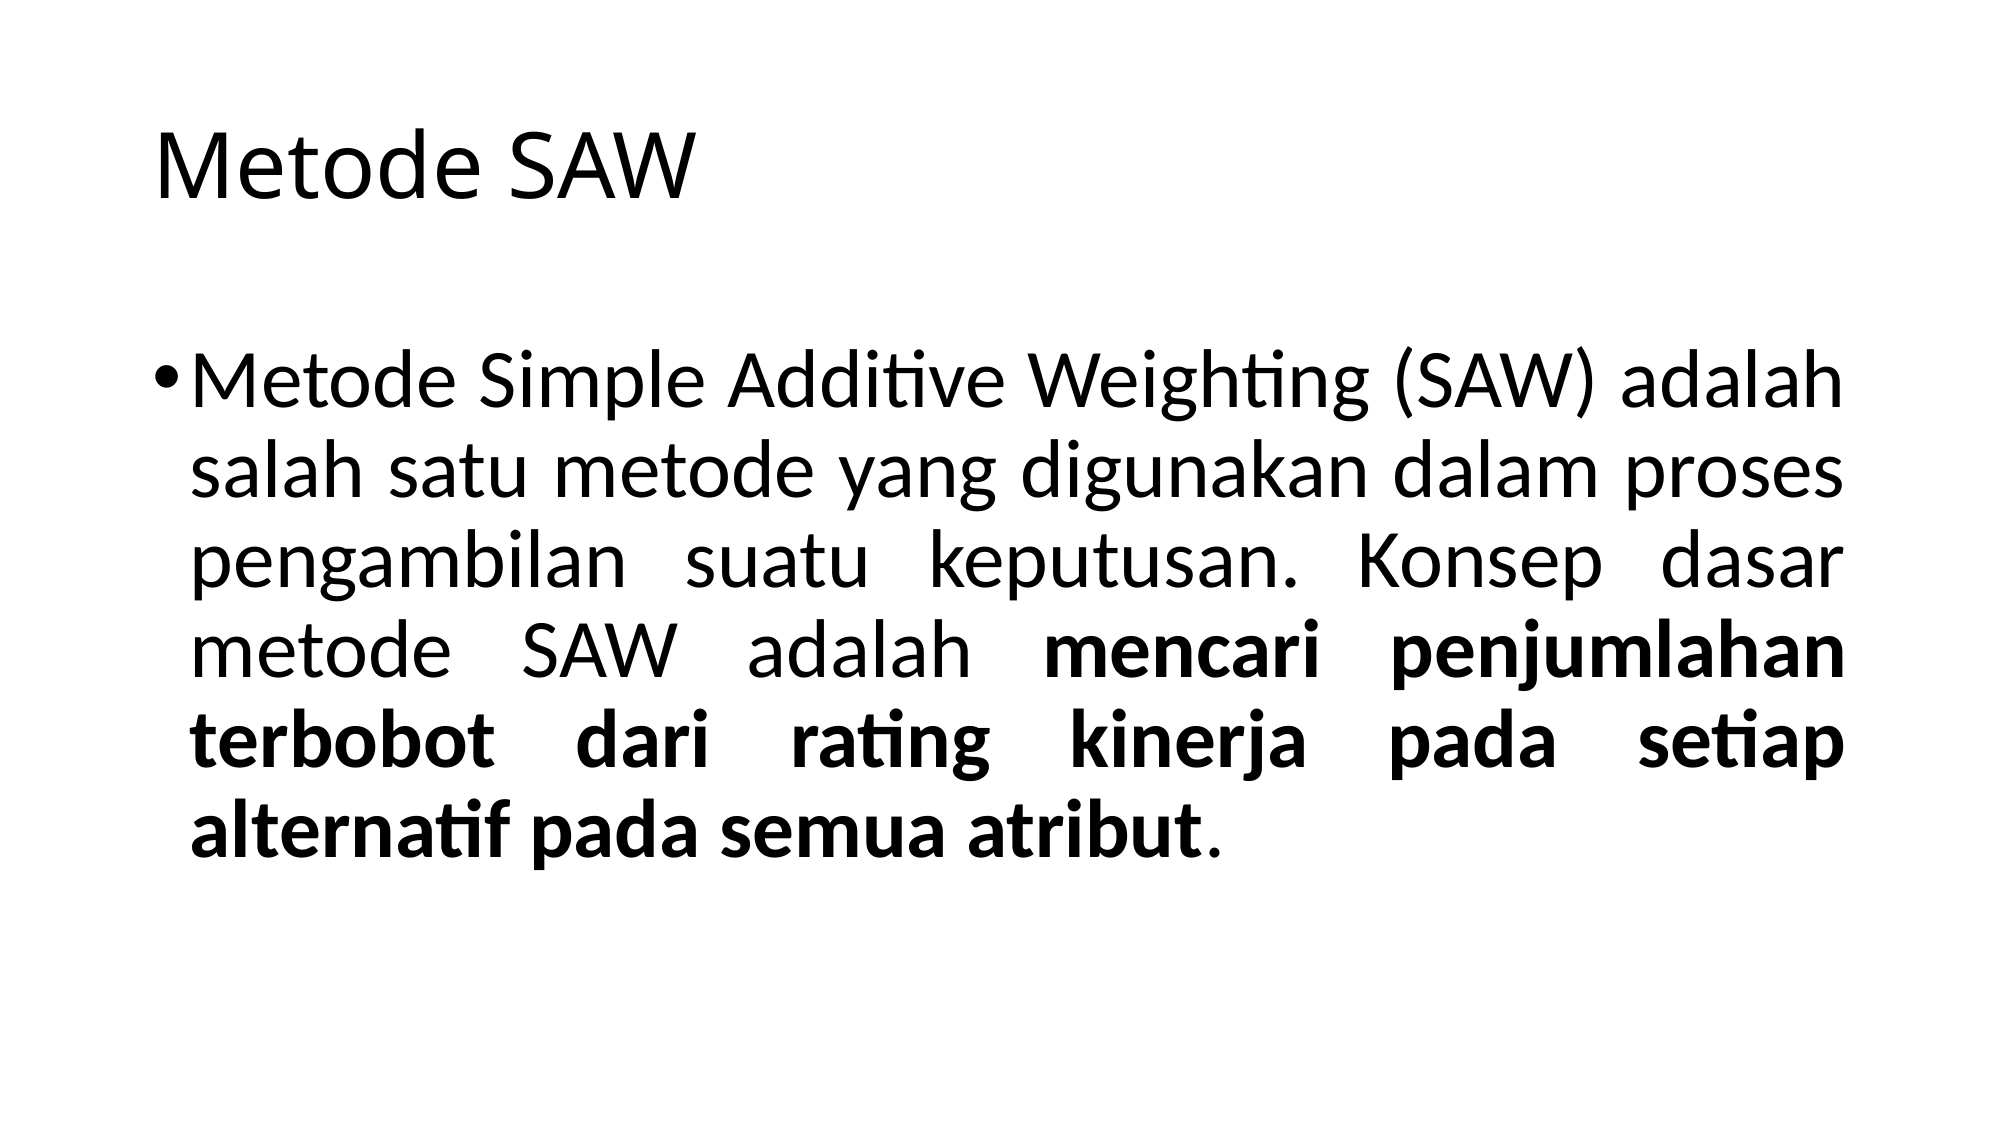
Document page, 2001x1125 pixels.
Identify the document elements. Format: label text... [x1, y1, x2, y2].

list Metode Simple Additive Weighting (SAW) adalah salah satu metode yang digunakan dalam proses pengambilan suatu keputusan. Konsep dasar metode SAW adalah mencari penjumlahan terbobot dari rating kinerja pada setiap alternatif pada semua atribut. [137, 278, 1863, 1085]
title Metode SAW [137, 59, 1863, 278]
